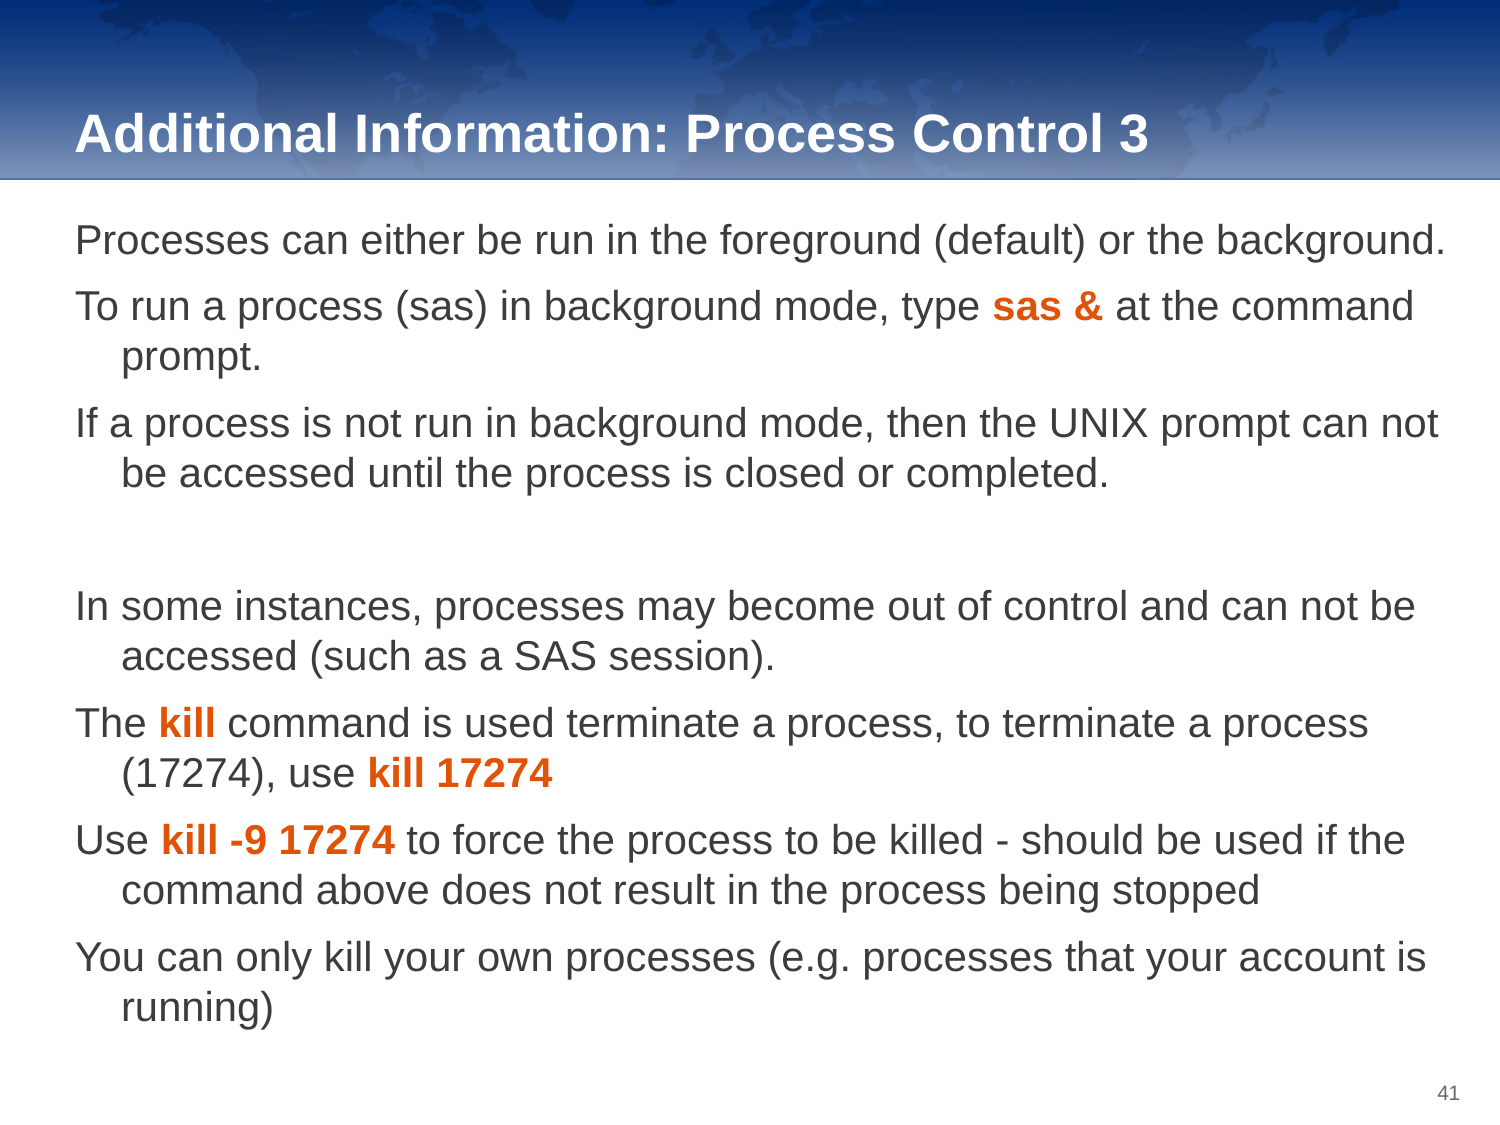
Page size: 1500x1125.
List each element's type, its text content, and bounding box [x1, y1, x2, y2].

title Additional Information: Process Control 3 [74, 62, 1471, 171]
picture [0, 0, 1500, 180]
text_box 41 [1387, 1072, 1475, 1123]
list Processes can either be run in the foreground (default) or the background. To run a process (sas) in background mode, type sas & at the command prompt. If a process is not run in background mode, then the UNIX prompt can not be accessed until the process is closed or completed. In some instances, processes may become out of control and can not be accessed (such as a SAS session). The kill command is used terminate a process, to terminate a process (17274), use kill 17274 Use kill -9 17274 to force the process to be killed - should be used if the command above does not result in the process being stopped You can only kill your own processes (e.g. processes that your account is running) [74, 212, 1453, 1050]
